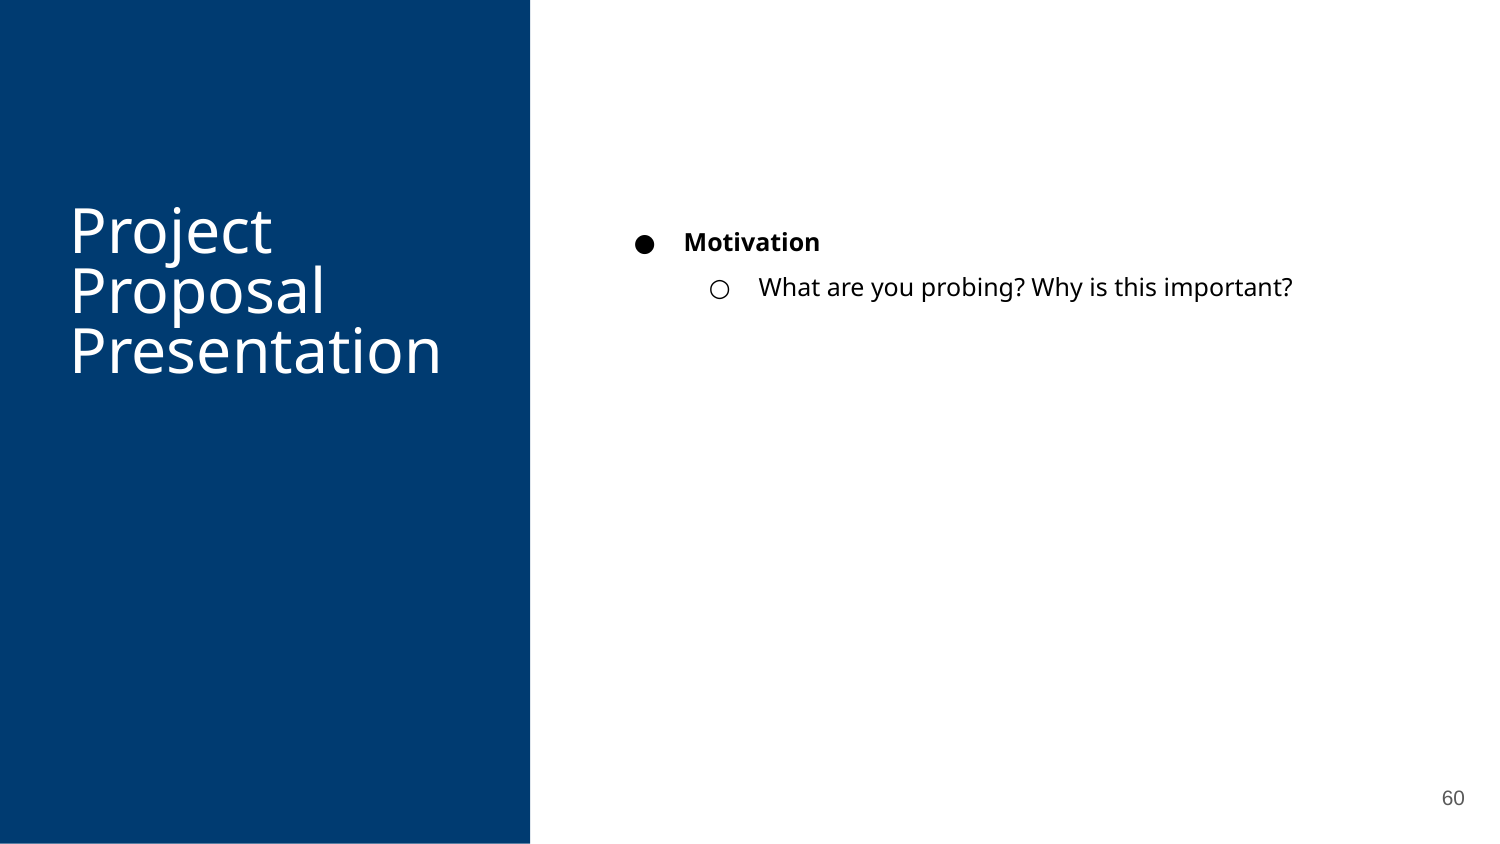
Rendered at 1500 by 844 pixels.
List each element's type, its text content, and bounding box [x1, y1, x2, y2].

text_box Project Proposal Presentation [69, 205, 507, 426]
text_box [0, 0, 531, 844]
text_box Motivation What are you probing? Why is this important? [608, 211, 1413, 659]
slide_number 60 [1389, 764, 1480, 830]
